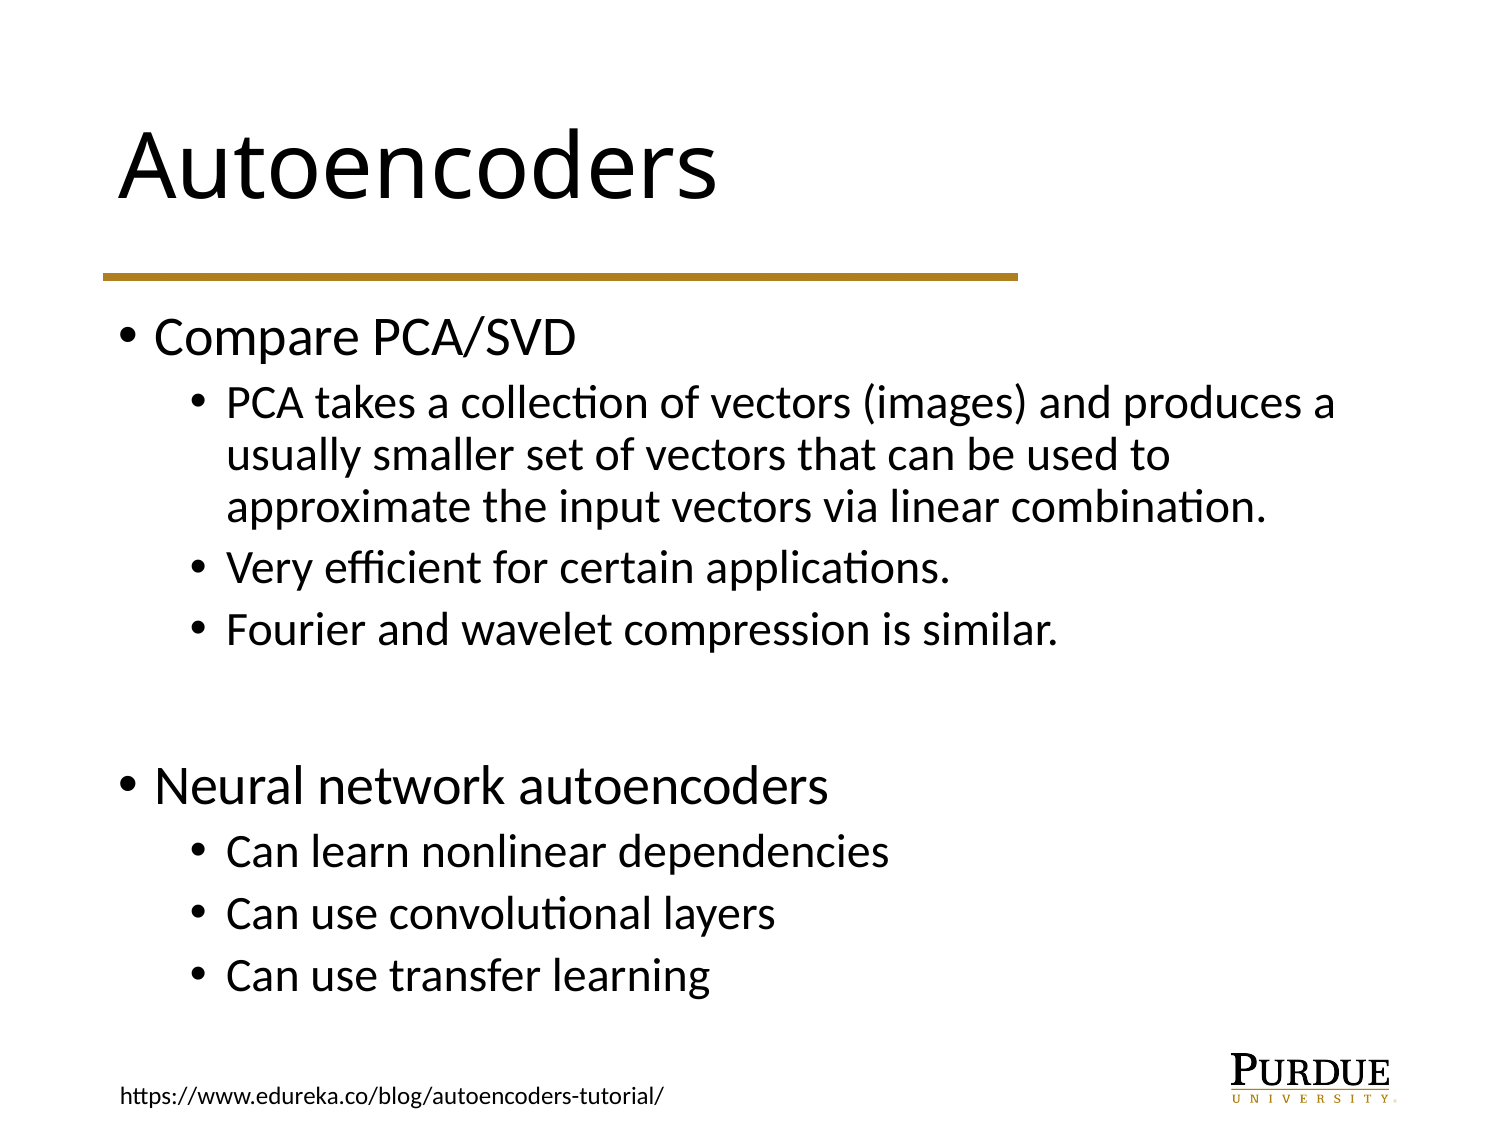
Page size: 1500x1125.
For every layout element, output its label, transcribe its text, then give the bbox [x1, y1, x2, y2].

text_box https://www.edureka.co/blog/autoencoders-tutorial/ [105, 1071, 681, 1117]
title Autoencoders [103, 59, 1397, 278]
picture [1231, 1053, 1397, 1103]
list Compare PCA/SVD PCA takes a collection of vectors (images) and produces a usually smaller set of vectors that can be used to approximate the input vectors via linear combination. Very efficient for certain applications. Fourier and wavelet compression is similar. Neural network autoencoders Can learn nonlinear dependencies Can use convolutional layers Can use transfer learning [103, 299, 1397, 1014]
